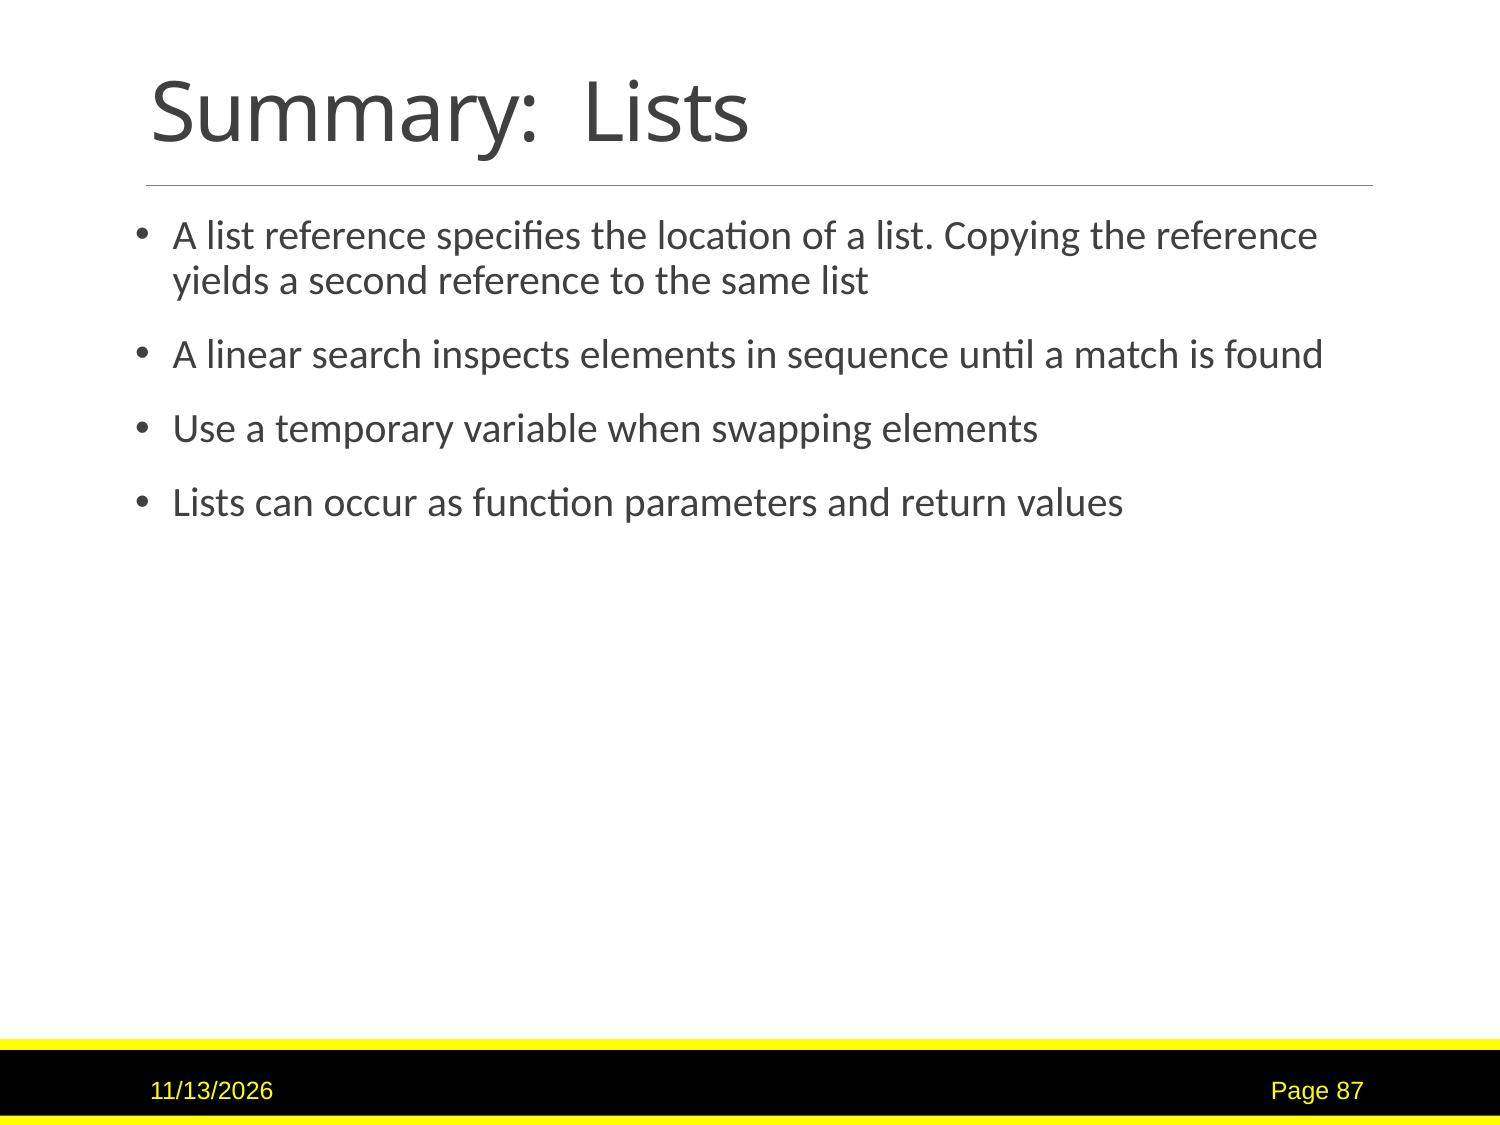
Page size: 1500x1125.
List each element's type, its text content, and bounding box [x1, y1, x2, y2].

list A list reference specifies the location of a list. Copying the reference yields a second reference to the same list A linear search inspects elements in sequence until a match is found Use a temporary variable when swapping elements Lists can occur as function parameters and return values [135, 205, 1373, 963]
slide_number Page 87 [1218, 1059, 1380, 1120]
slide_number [135, 1059, 440, 1120]
title Summary: Lists [135, 47, 1373, 167]
